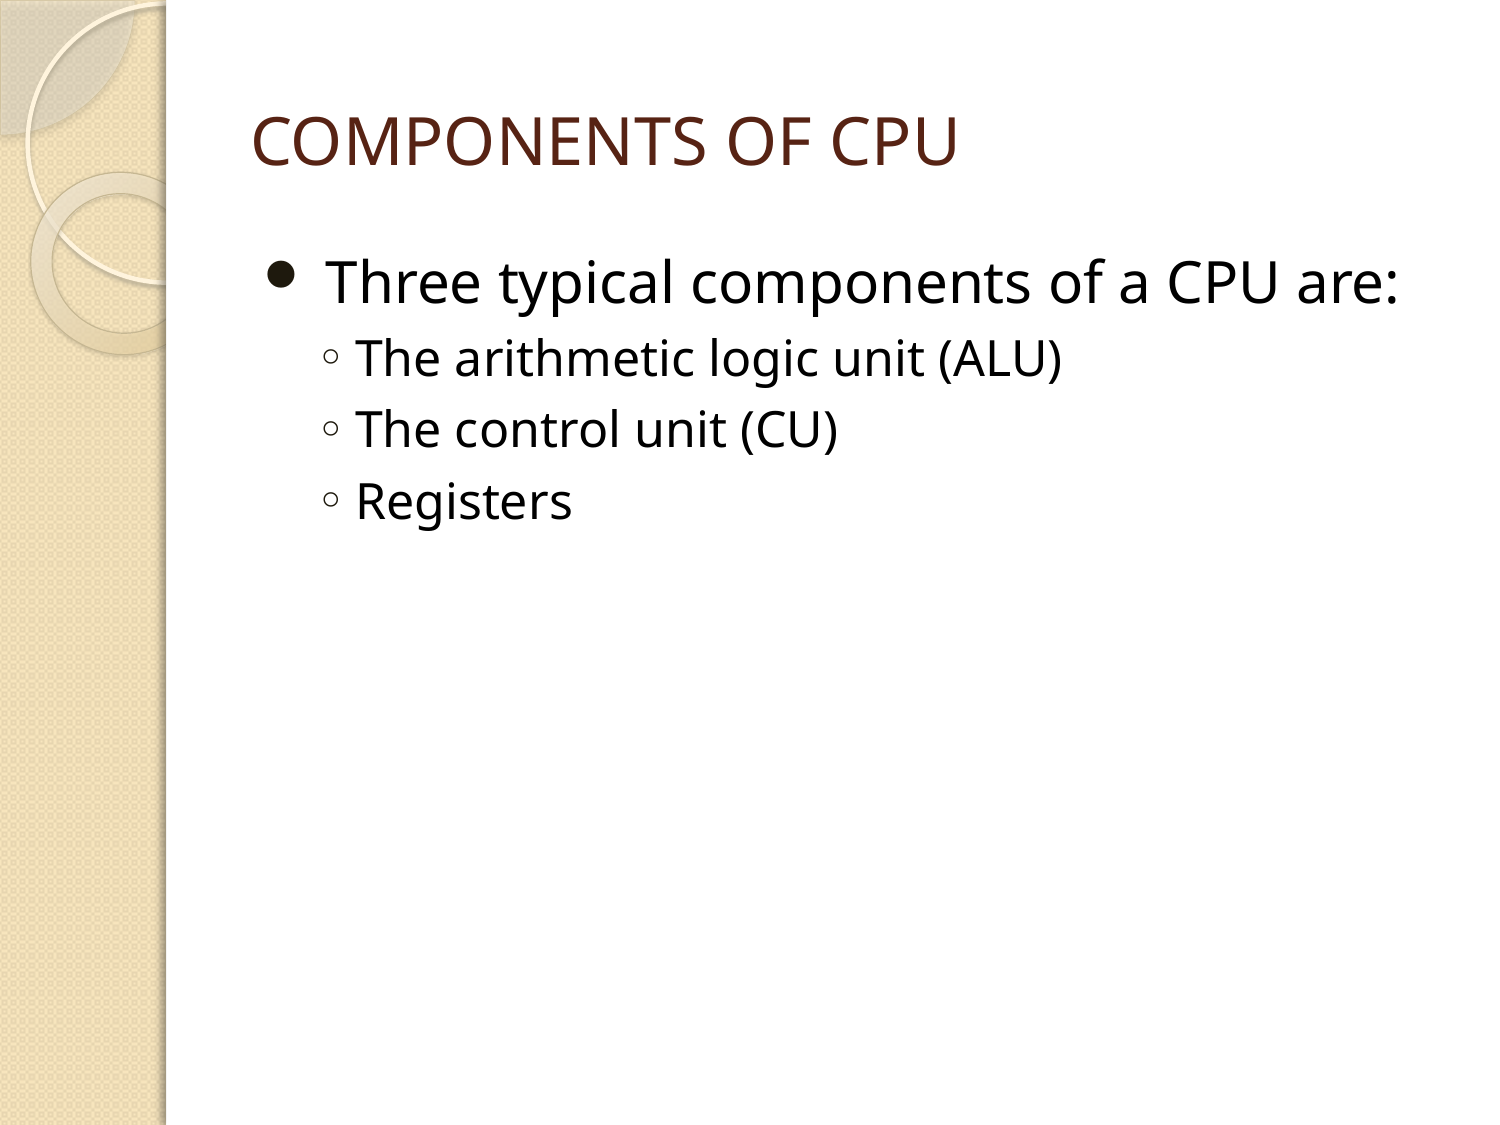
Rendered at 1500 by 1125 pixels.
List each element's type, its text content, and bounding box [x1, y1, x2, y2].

list Three typical components of a CPU are: The arithmetic logic unit (ALU) The control unit (CU) Registers [235, 237, 1466, 1025]
title Components of CPU [235, 45, 1466, 233]
